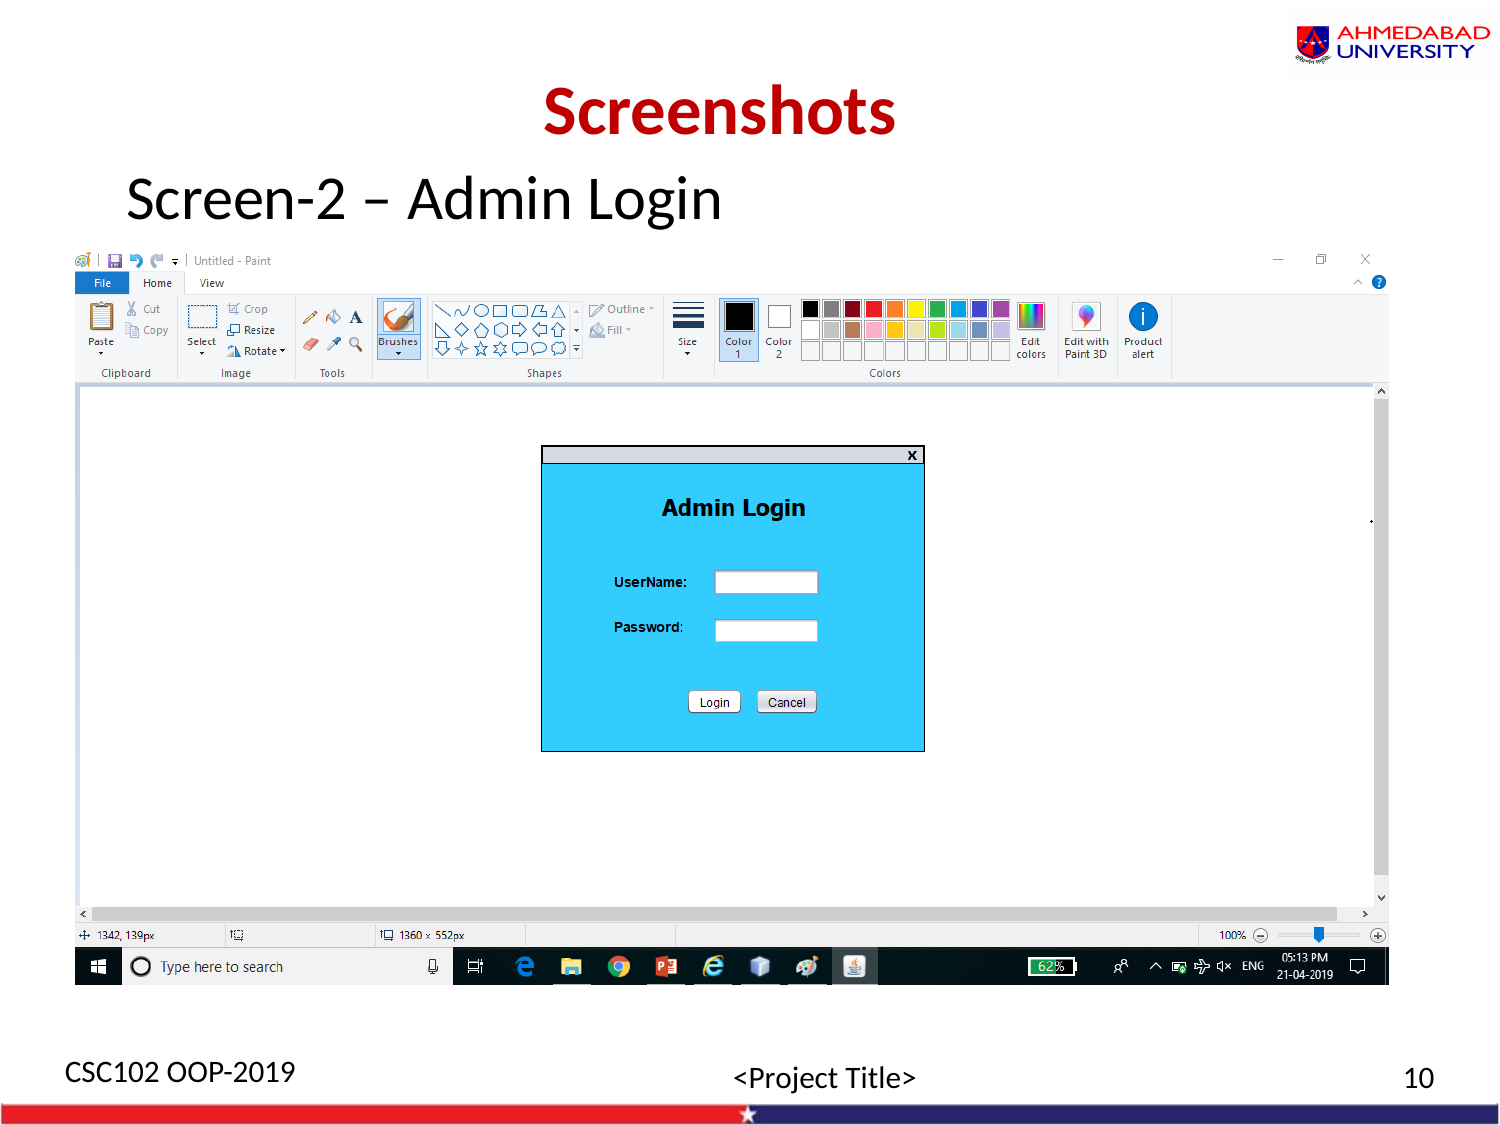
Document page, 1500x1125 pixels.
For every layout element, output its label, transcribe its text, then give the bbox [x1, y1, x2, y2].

picture [74, 249, 1390, 985]
title Screenshots [37, 62, 1388, 150]
picture [0, 1103, 1500, 1125]
picture [1286, 8, 1499, 82]
list Screen-2 – Admin Login [110, 149, 913, 248]
